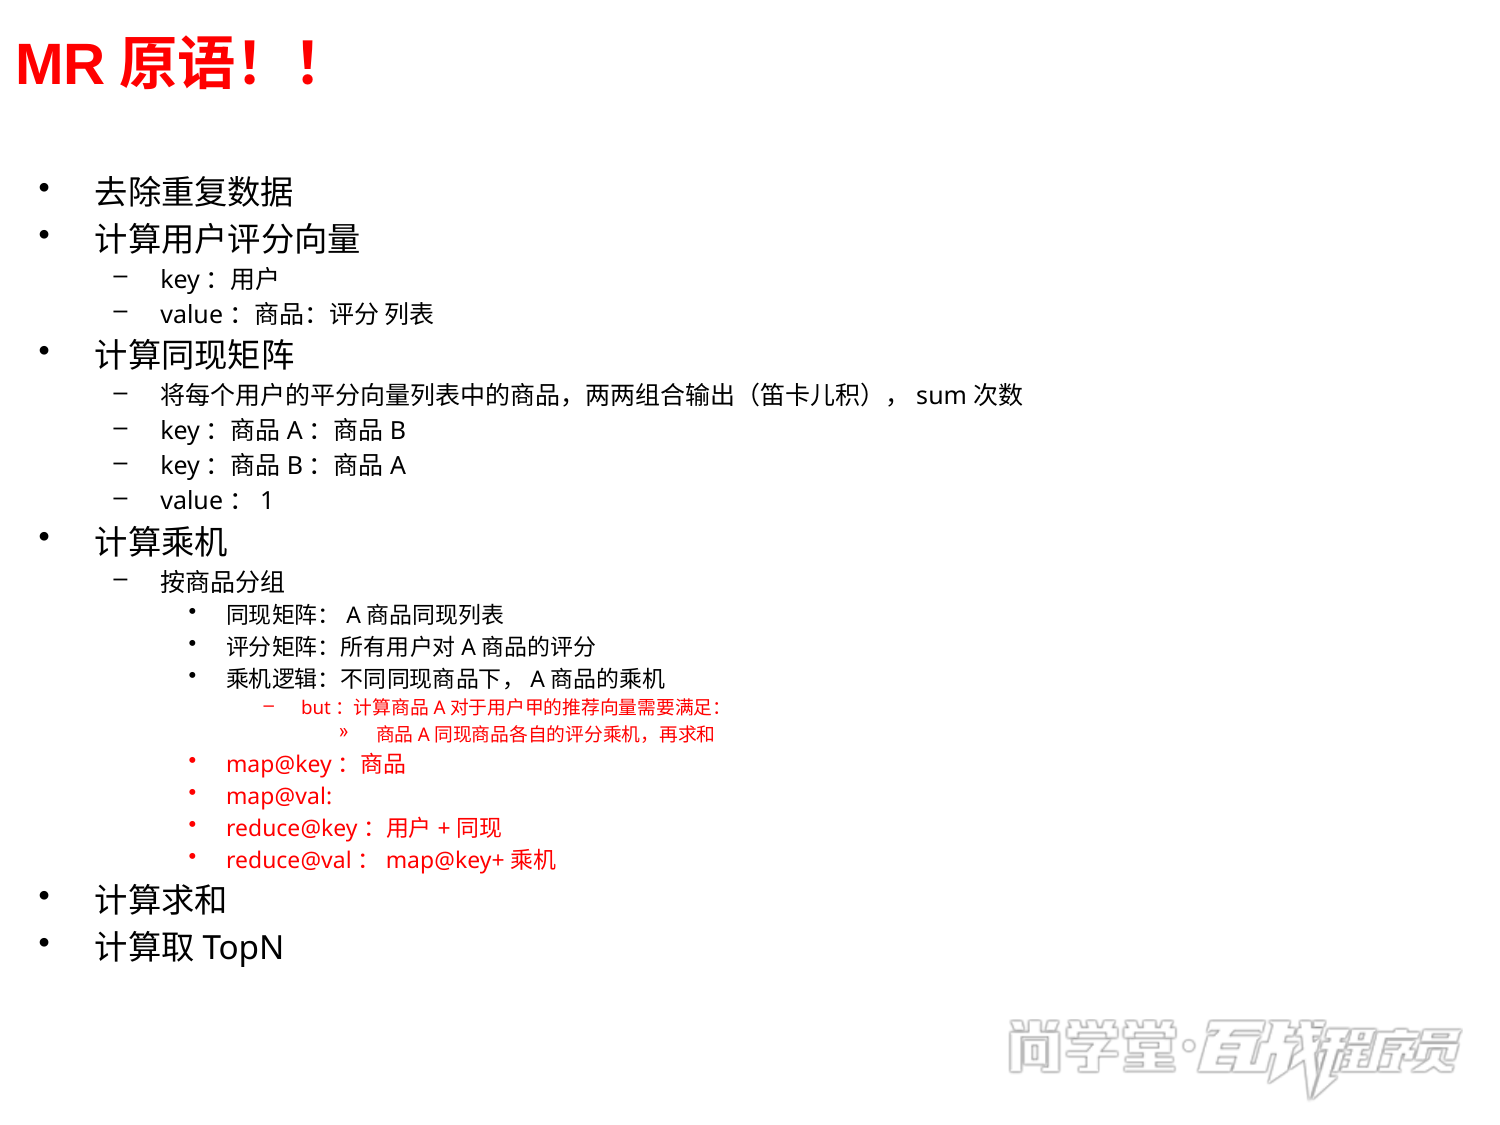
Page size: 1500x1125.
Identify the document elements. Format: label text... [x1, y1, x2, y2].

title MR原语！！ [0, 0, 1500, 124]
list 去除重复数据 计算用户评分向量 key：用户 value：商品：评分 列表 计算同现矩阵 将每个用户的平分向量列表中的商品，两两组合输出（笛卡儿积），sum次数 key：商品A：商品B key：商品B：商品A value：1 计算乘机 按商品分组 同现矩阵：A商品同现列表 评分矩阵：所有用户对A商品的评分 乘机逻辑：不同同现商品下，A商品的乘机 but：计算商品A对于用户甲的推荐向量需要满足： 商品A同现商品各自的评分乘机，再求和 map@key：商品 map@val: reduce@key：用户+同现 reduce@val：map@key+乘机 计算求和 计算取TopN [23, 164, 1465, 997]
picture [1008, 1019, 1463, 1103]
